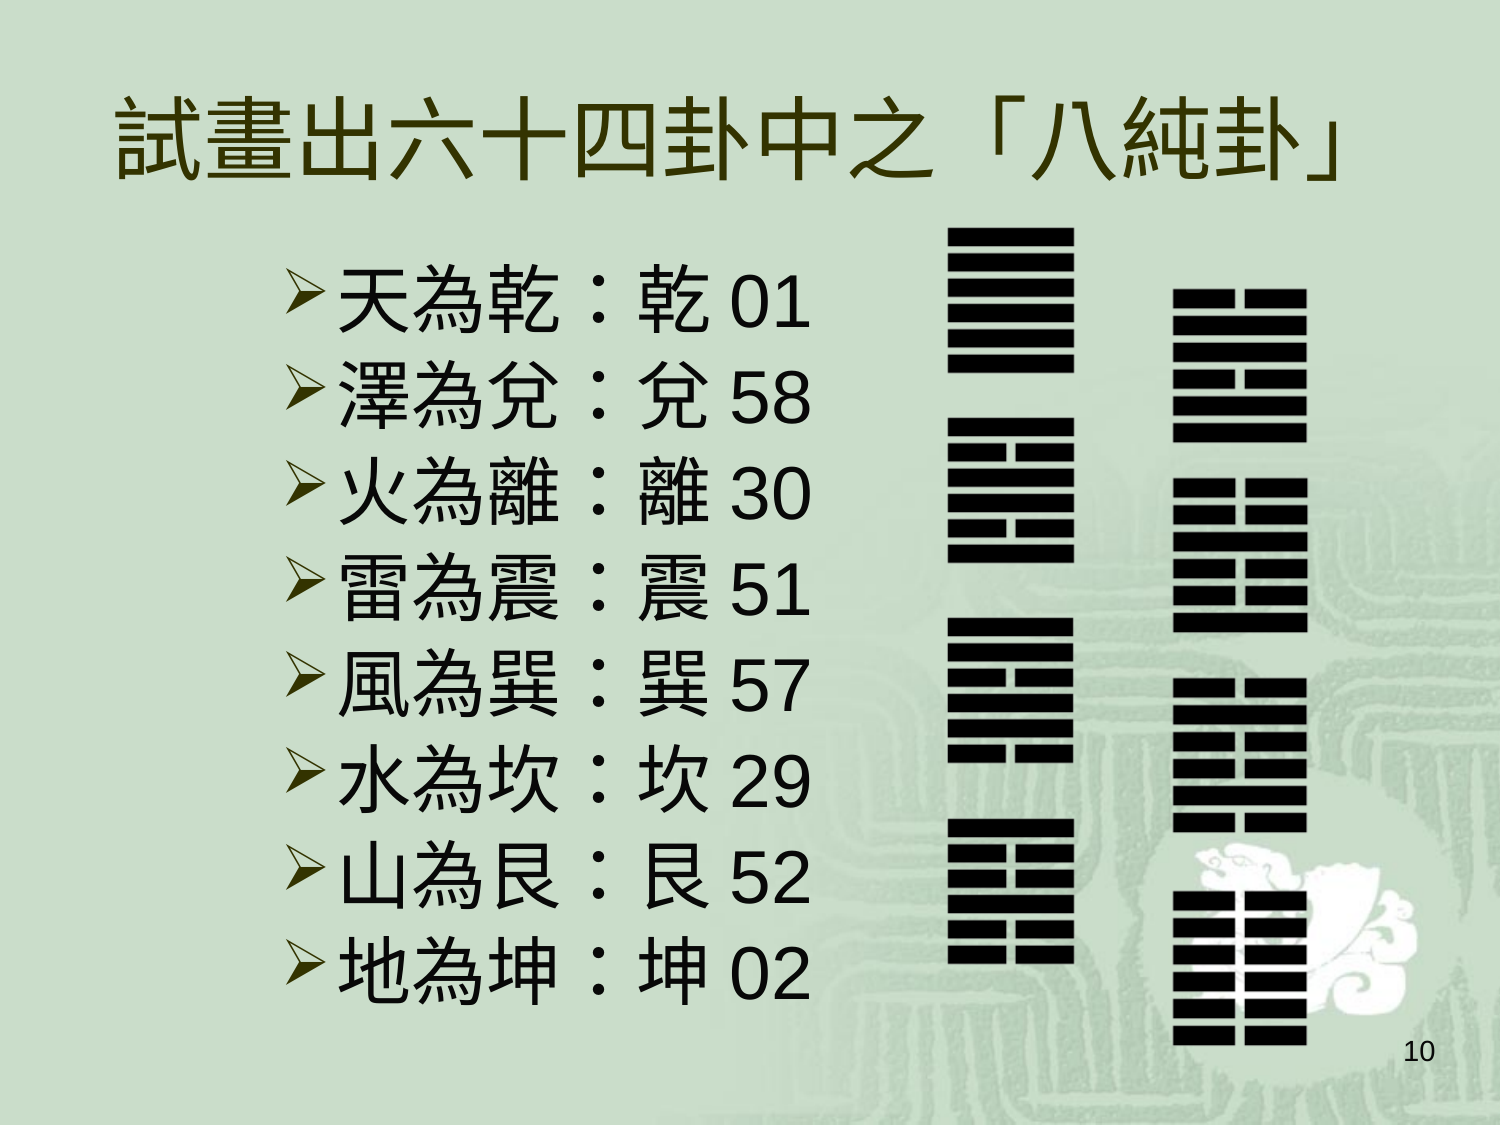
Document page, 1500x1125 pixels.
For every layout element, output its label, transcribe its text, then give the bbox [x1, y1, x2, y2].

picture [0, 0, 1500, 1125]
slide_number 10 [1074, 1024, 1451, 1103]
list 天為乾：乾01 澤為兌：兌58 火為離：離30 雷為震：震51 風為巽：巽57 水為坎：坎29 山為艮：艮52 地為坤：坤02 [265, 255, 845, 994]
title 試畫出六十四卦中之「八純卦」 [53, 42, 1455, 231]
